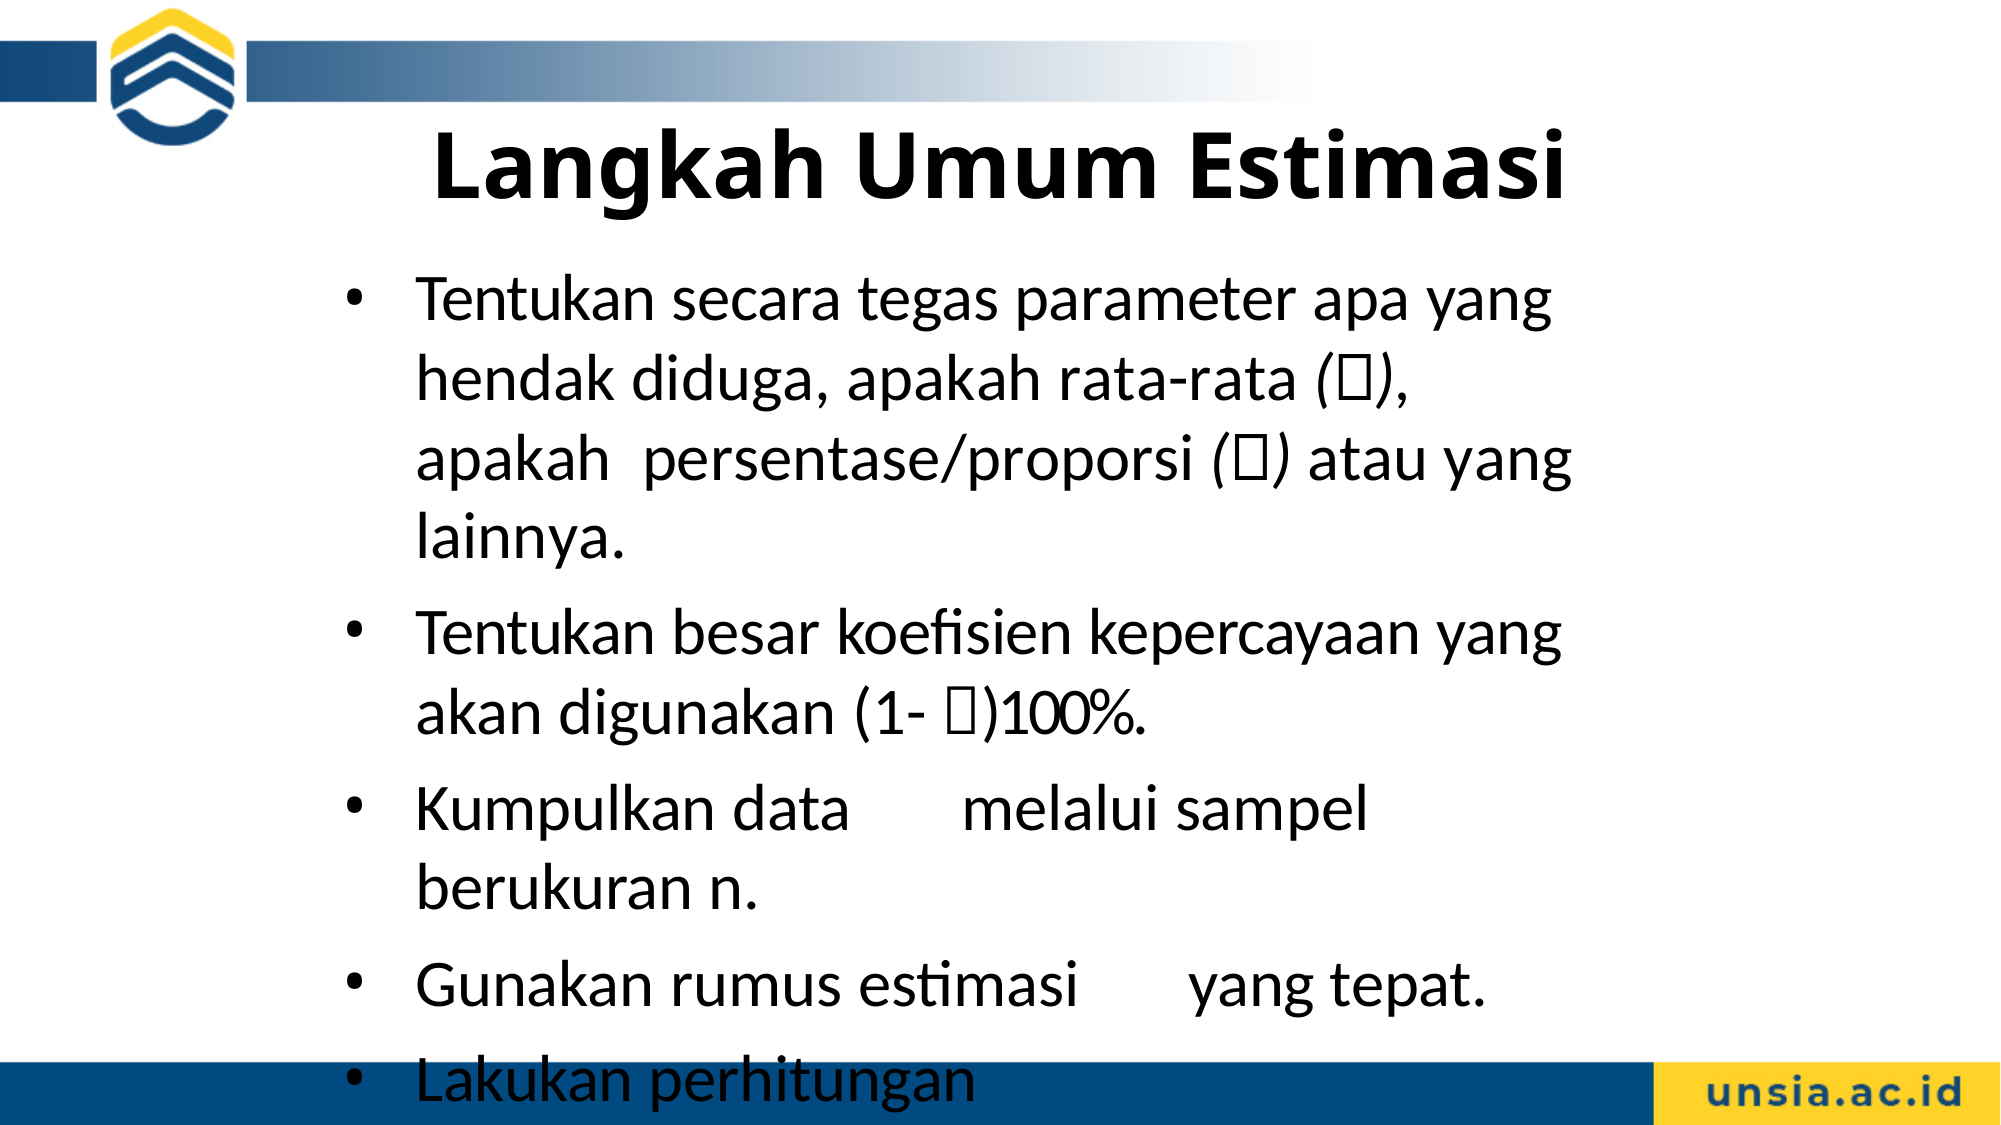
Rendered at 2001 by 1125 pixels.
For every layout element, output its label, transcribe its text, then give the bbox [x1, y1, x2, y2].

text_box Tentukan secara tegas parameter apa yang hendak diduga, apakah rata-rata (), apakah persentase/proporsi () atau yang lainnya. Tentukan besar koefisien kepercayaan yang akan digunakan (1- )100%. Kumpulkan data melalui sampel berukuran n. Gunakan rumus estimasi yang tepat. Lakukan perhitungan Berikan kesimpulan statistis. [340, 254, 1660, 1125]
picture [0, 0, 2001, 1125]
title Langkah Umum Estimasi [137, 59, 1863, 278]
